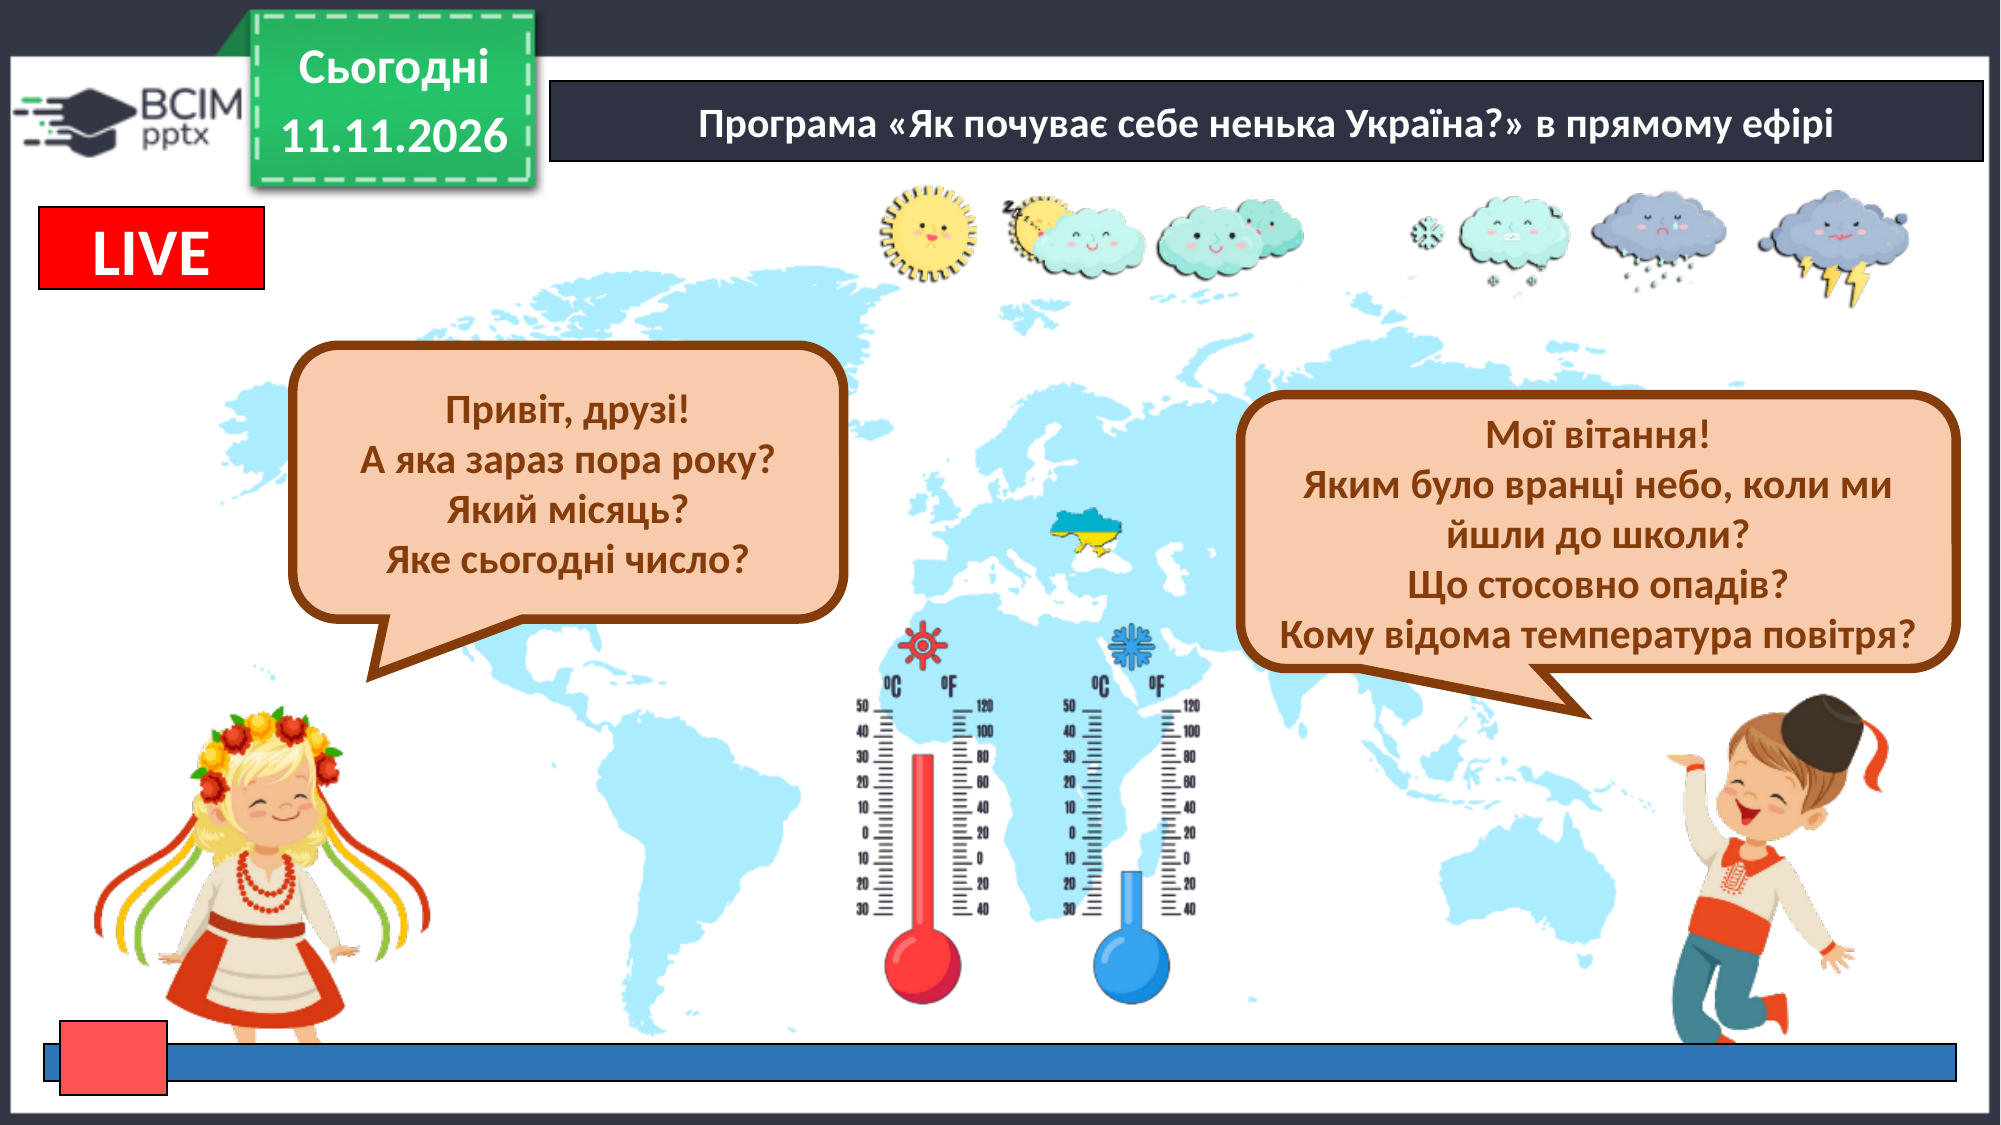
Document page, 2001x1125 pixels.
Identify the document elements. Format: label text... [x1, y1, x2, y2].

text_box [43, 1043, 59, 1082]
text_box Мої вітання! Яким було вранці небо, коли ми йшли до школи? Що стосовно опадів? Кому відома температура повітря? [1792, 393, 1958, 638]
text_box [59, 1020, 168, 1096]
text_box Програма «Як почуває себе ненька Україна?» в прямому ефірі [549, 80, 1984, 162]
text_box 22.04.2022 [263, 101, 524, 164]
picture [0, 0, 2001, 1125]
text_box Сьогодні [284, 26, 535, 101]
text_box LIVE [38, 206, 265, 290]
